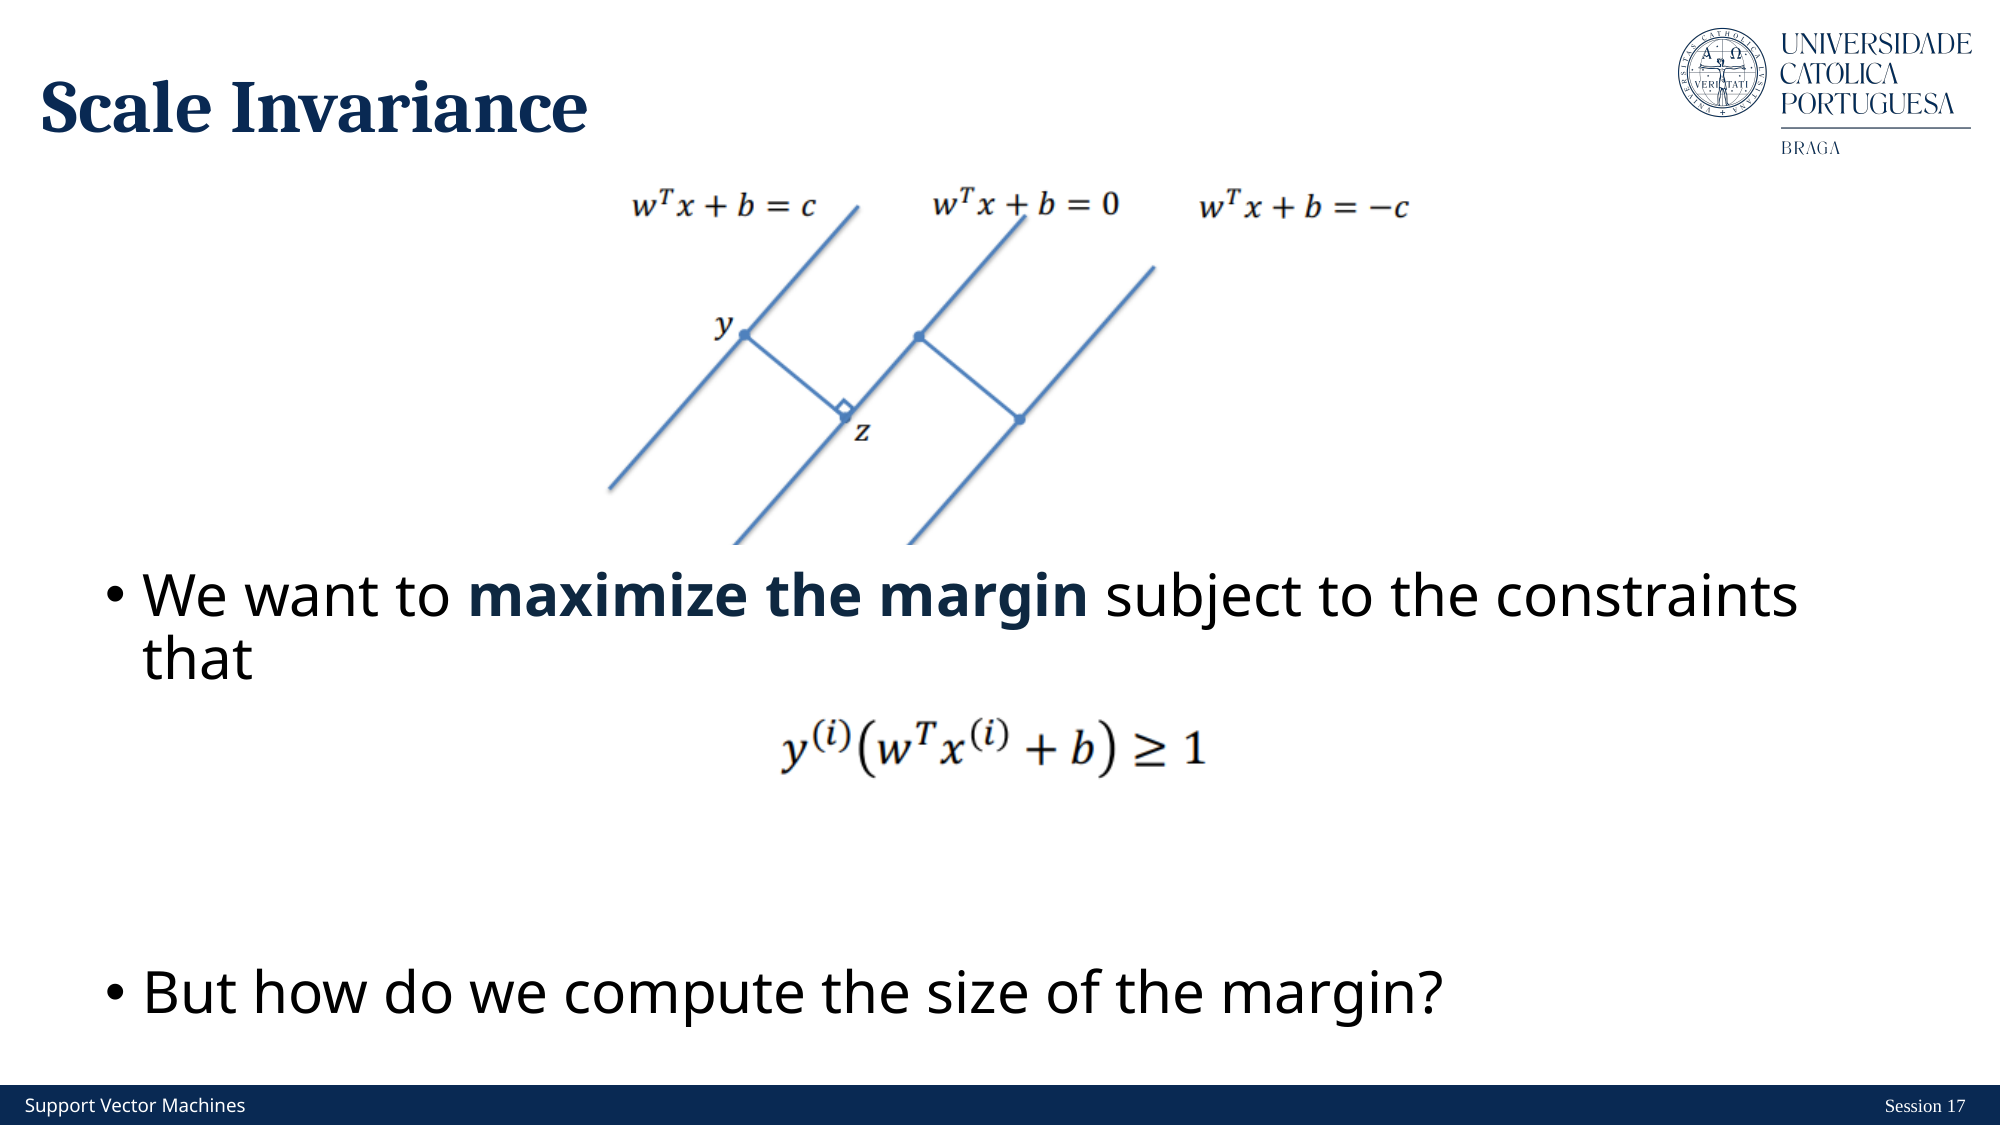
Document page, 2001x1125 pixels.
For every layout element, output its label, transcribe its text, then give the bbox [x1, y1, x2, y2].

list We want to maximize the margin subject to the constraints that But how do we compute the size of the margin? [89, 216, 1815, 1075]
title Scale Invariance [27, 0, 1753, 218]
text_box [0, 1085, 2000, 1125]
picture [1672, 18, 1982, 163]
picture [771, 693, 1229, 801]
picture [573, 183, 1428, 546]
text_box Session 17 [865, 1086, 1981, 1125]
text_box Support Vector Machines [9, 1086, 865, 1125]
